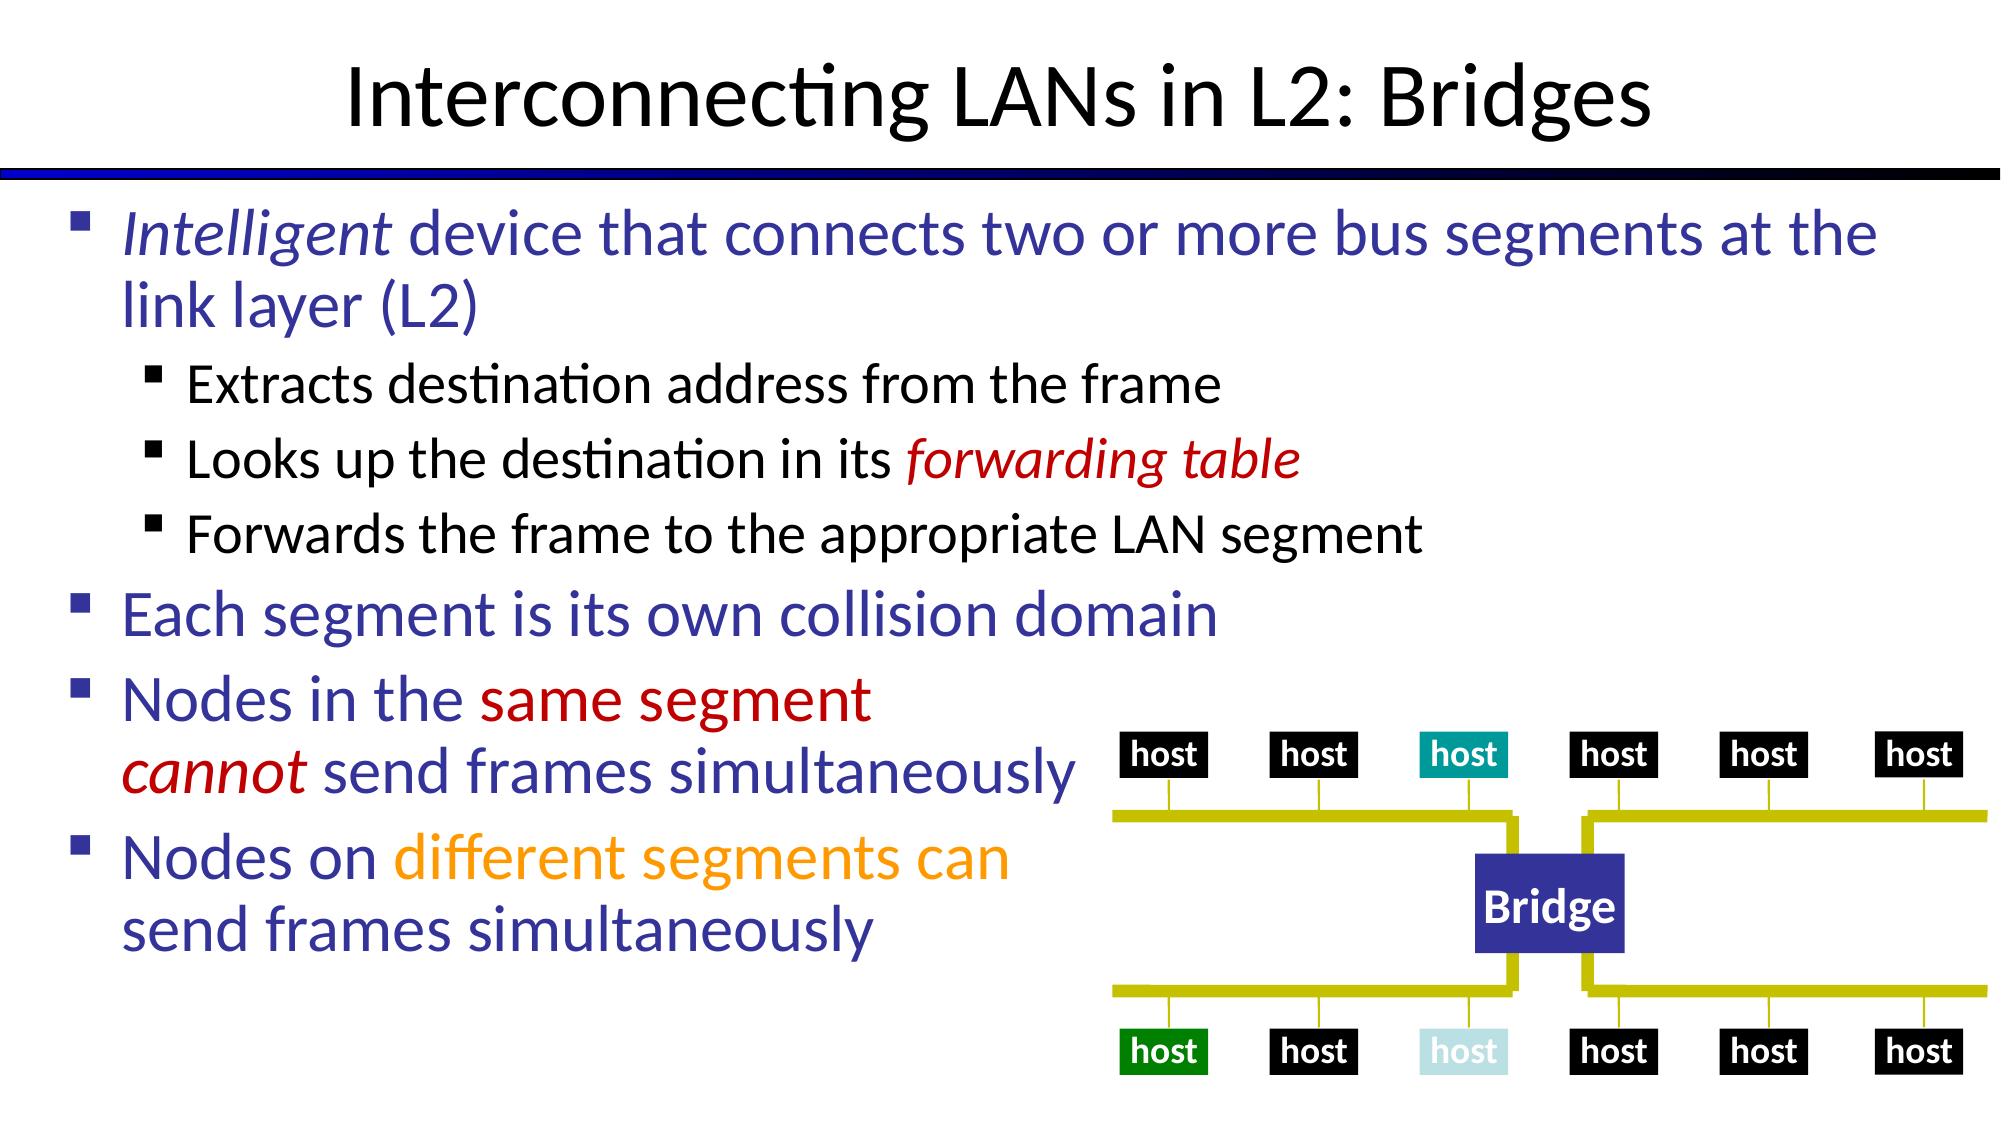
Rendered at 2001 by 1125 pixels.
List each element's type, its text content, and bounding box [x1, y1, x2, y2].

text_box host [1269, 731, 1359, 778]
text_box host [1119, 1028, 1209, 1075]
text_box host [1269, 1028, 1359, 1075]
text_box host [1719, 731, 1809, 778]
text_box host [1569, 1028, 1659, 1075]
text_box host [1719, 1028, 1809, 1075]
list Intelligent device that connects two or more bus segments at the link layer (L2) Extracts destination address from the frame Looks up the destination in its forwarding table Forwards the frame to the appropriate LAN segment Each segment is its own collision domain Nodes in the same segment cannot send frames simultaneously Nodes on different segments can send frames simultaneously [49, 190, 1909, 676]
text_box host [1119, 731, 1209, 778]
title Interconnecting LANs in L2: Bridges [0, 0, 2000, 184]
text_box host [1874, 1028, 1964, 1075]
text_box host [1569, 731, 1659, 778]
text_box host [1874, 731, 1964, 778]
text_box host [1419, 1028, 1509, 1075]
text_box Bridge [1475, 853, 1625, 954]
text_box host [1419, 731, 1509, 778]
